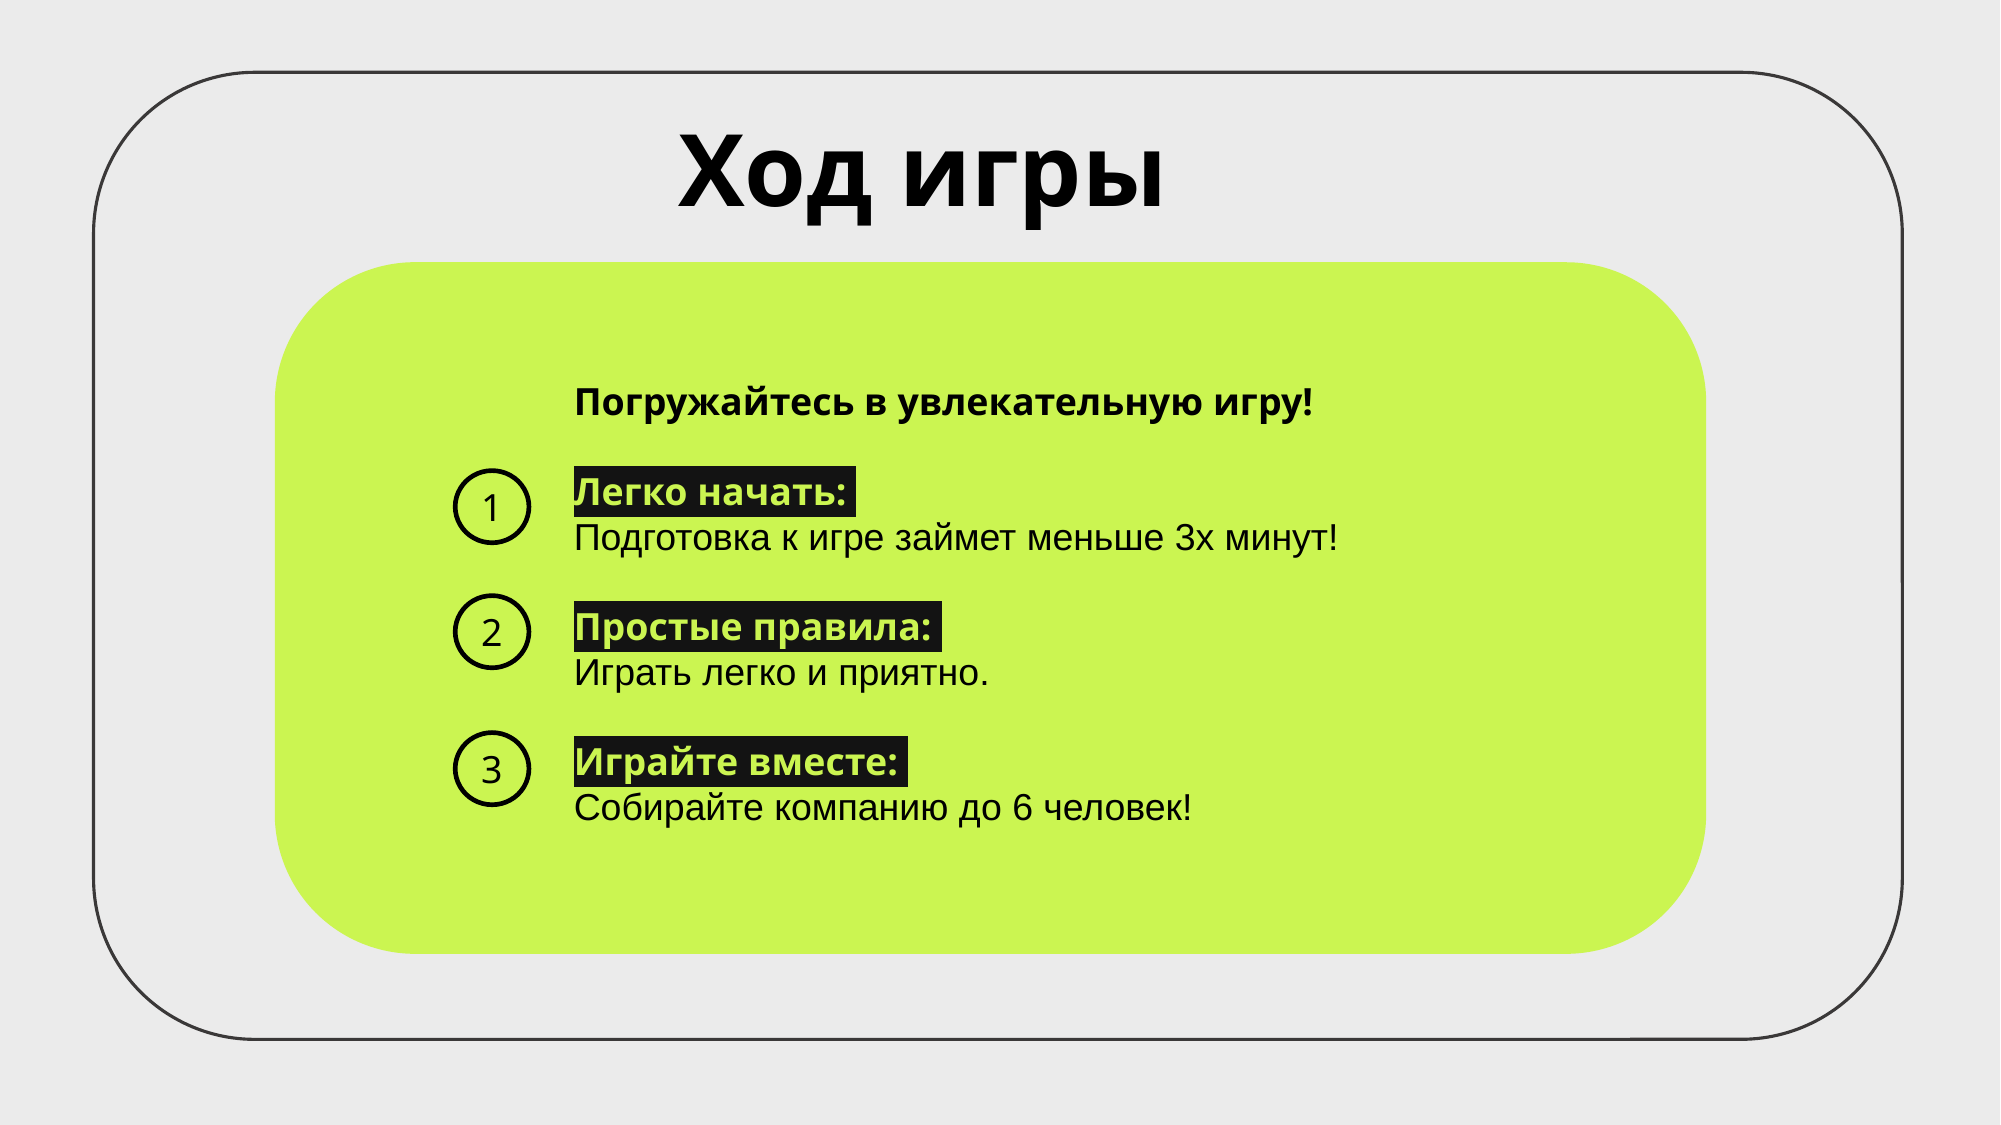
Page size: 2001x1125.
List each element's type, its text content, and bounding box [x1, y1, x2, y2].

text_box 1 [455, 470, 529, 543]
text_box [93, 72, 1903, 1040]
text_box Ход игры [1807, 85, 2000, 248]
text_box 3 [455, 732, 529, 805]
text_box 2 [455, 595, 529, 668]
